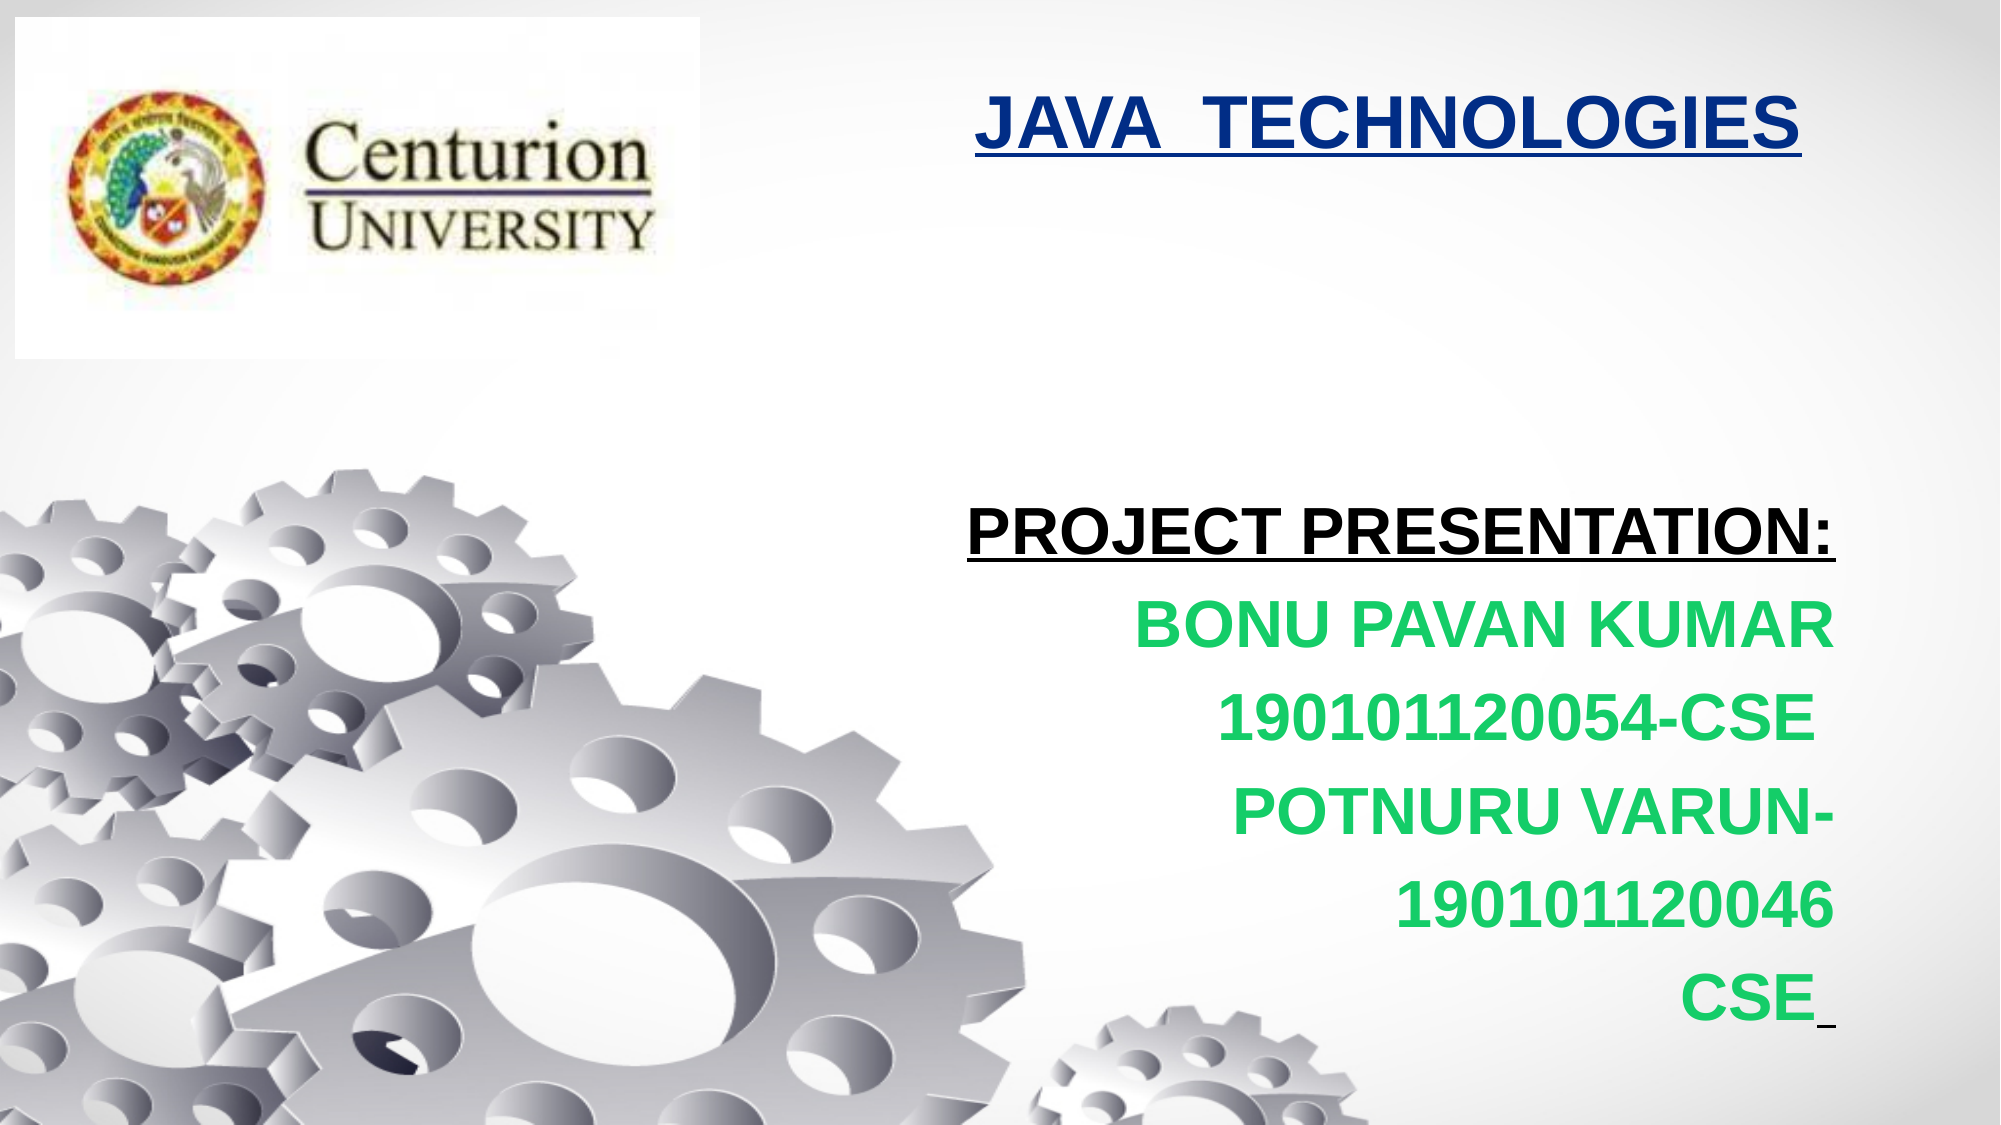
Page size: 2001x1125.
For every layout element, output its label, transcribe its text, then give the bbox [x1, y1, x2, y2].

subtitle PROJECT PRESENTATION: BONU PAVAN KUMAR 190101120054-CSE POTNURU VARUN- 190101120046 CSE [338, 479, 1851, 1065]
picture [0, 0, 2000, 1125]
title JAVA TECHNOLOGIES [743, 17, 1817, 220]
